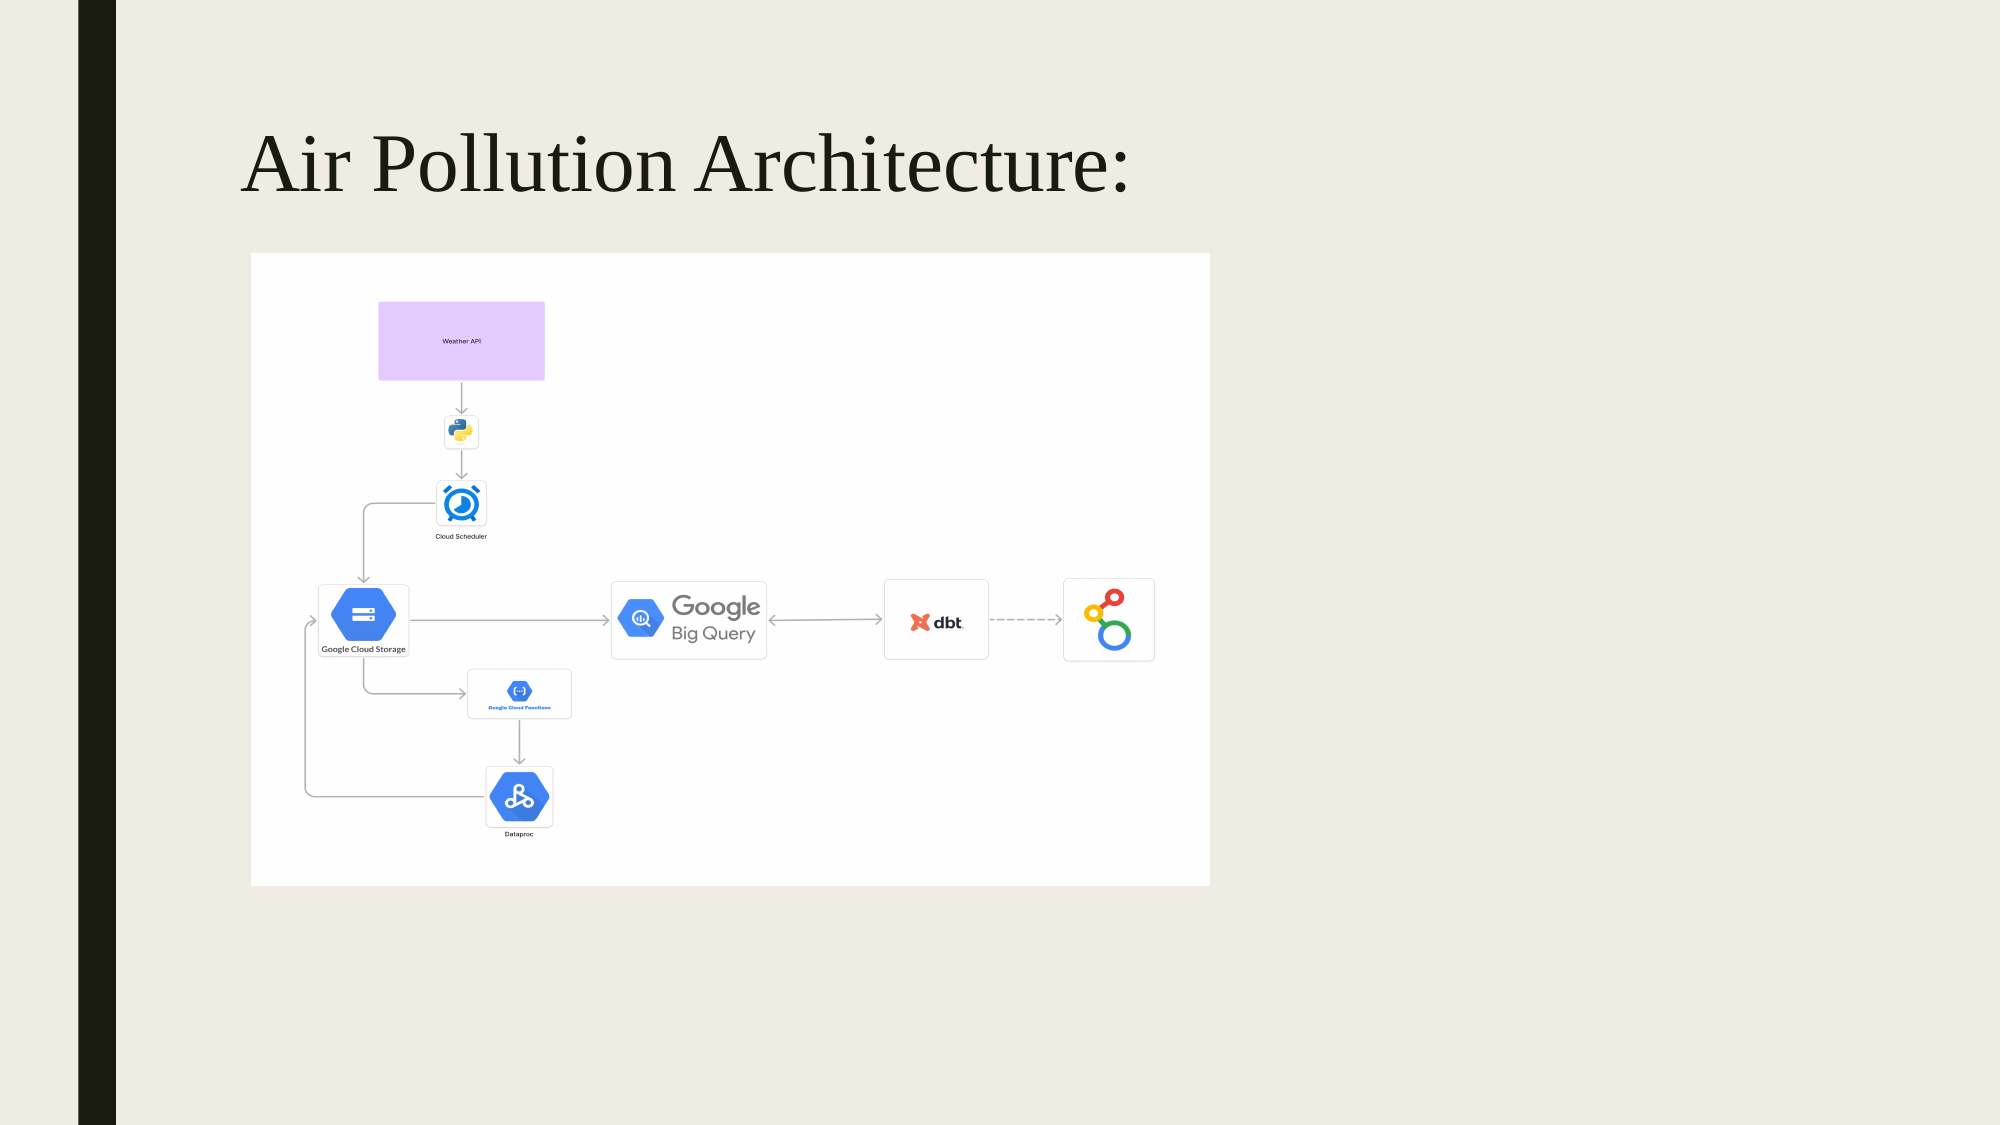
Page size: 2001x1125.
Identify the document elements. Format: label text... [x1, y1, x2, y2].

title Air Pollution Architecture: [225, 112, 1800, 357]
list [251, 253, 1210, 886]
